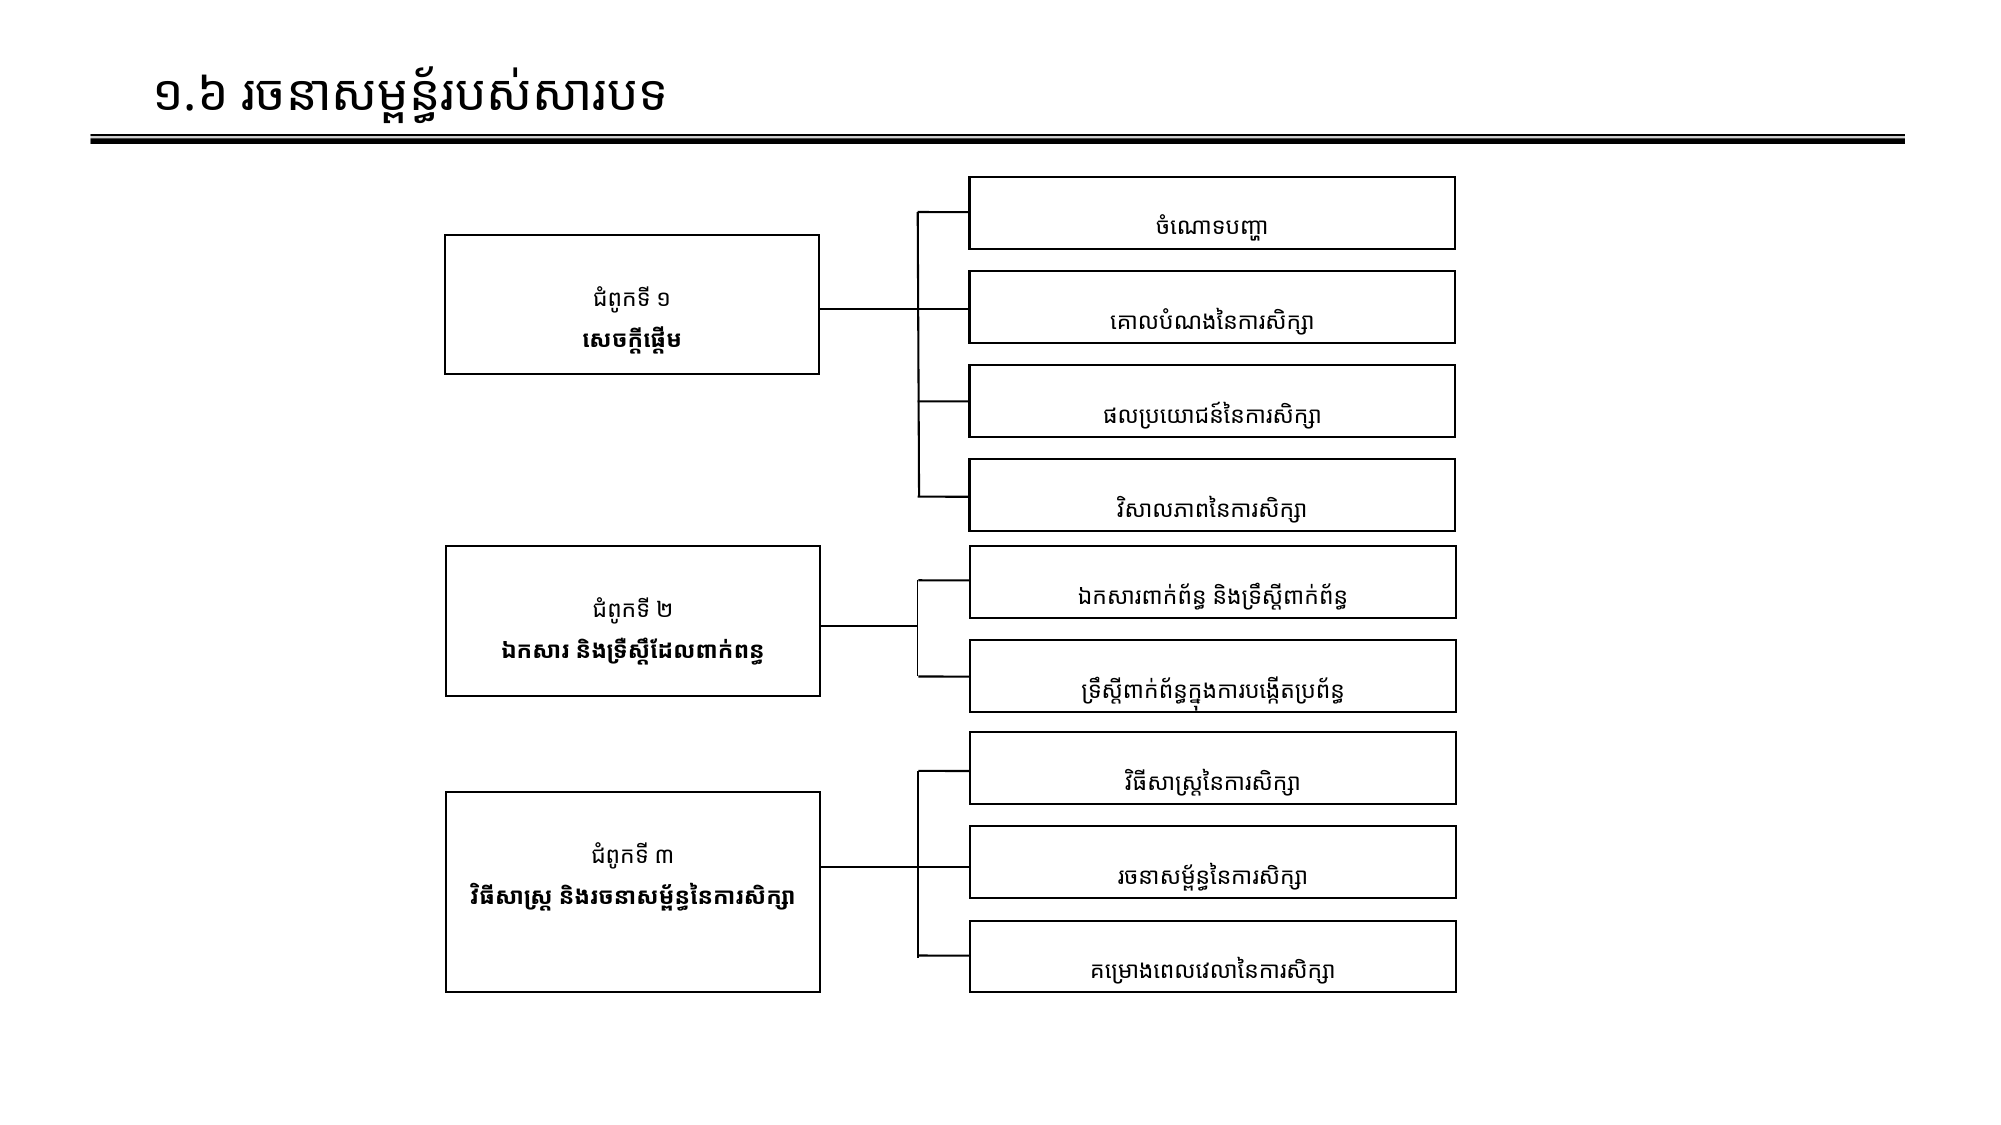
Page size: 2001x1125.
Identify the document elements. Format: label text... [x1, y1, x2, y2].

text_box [445, 177, 1456, 531]
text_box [446, 732, 1457, 993]
picture [90, 134, 1910, 144]
title ១.៦ រចនាសម្ពន្ធ័របស់សារបទ [137, 59, 1863, 129]
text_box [446, 546, 1457, 713]
